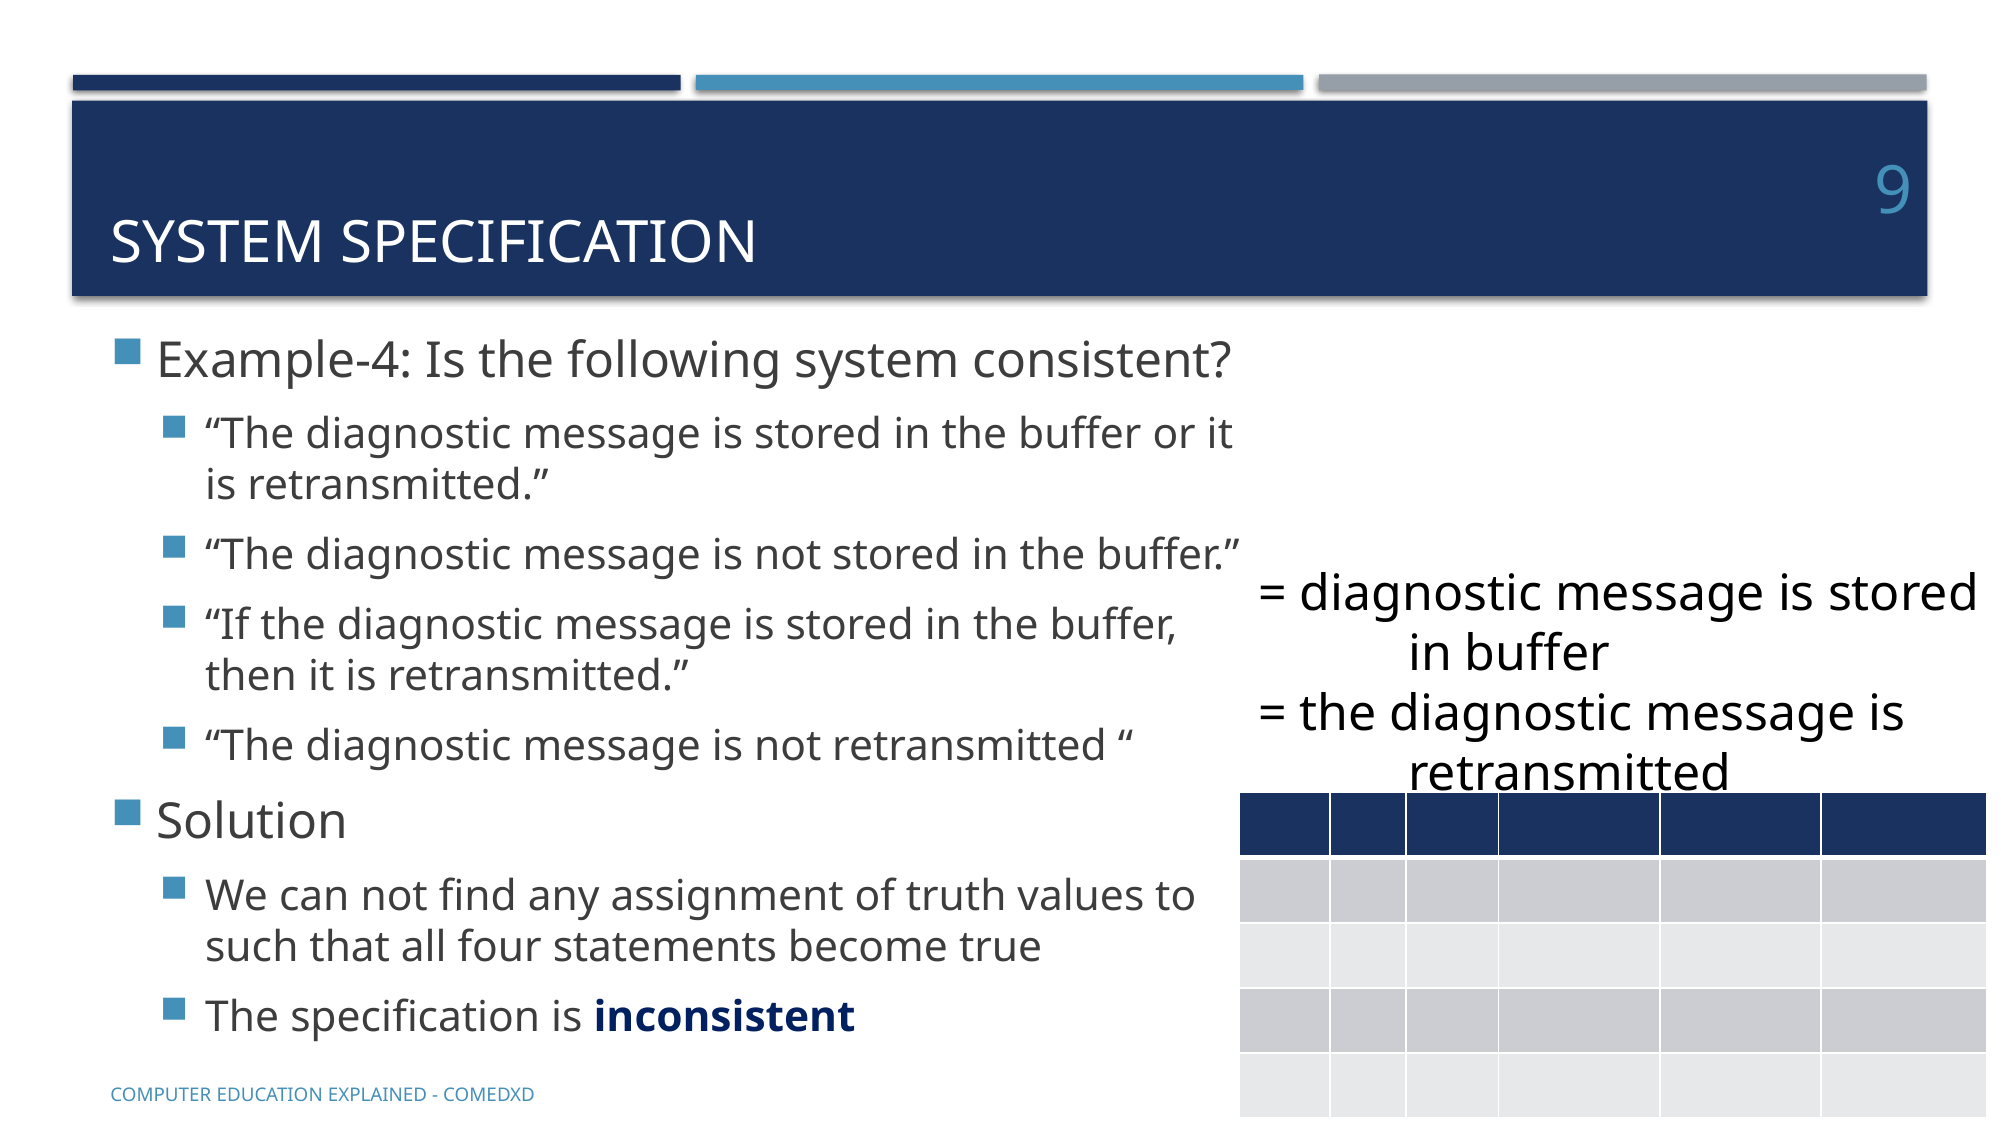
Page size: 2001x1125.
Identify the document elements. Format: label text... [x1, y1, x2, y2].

footer COMputer EDucation EXplaineD - Comedxd [95, 1065, 1230, 1125]
slide_number 9 [1754, 161, 1928, 222]
title System Specification [95, 115, 1905, 282]
